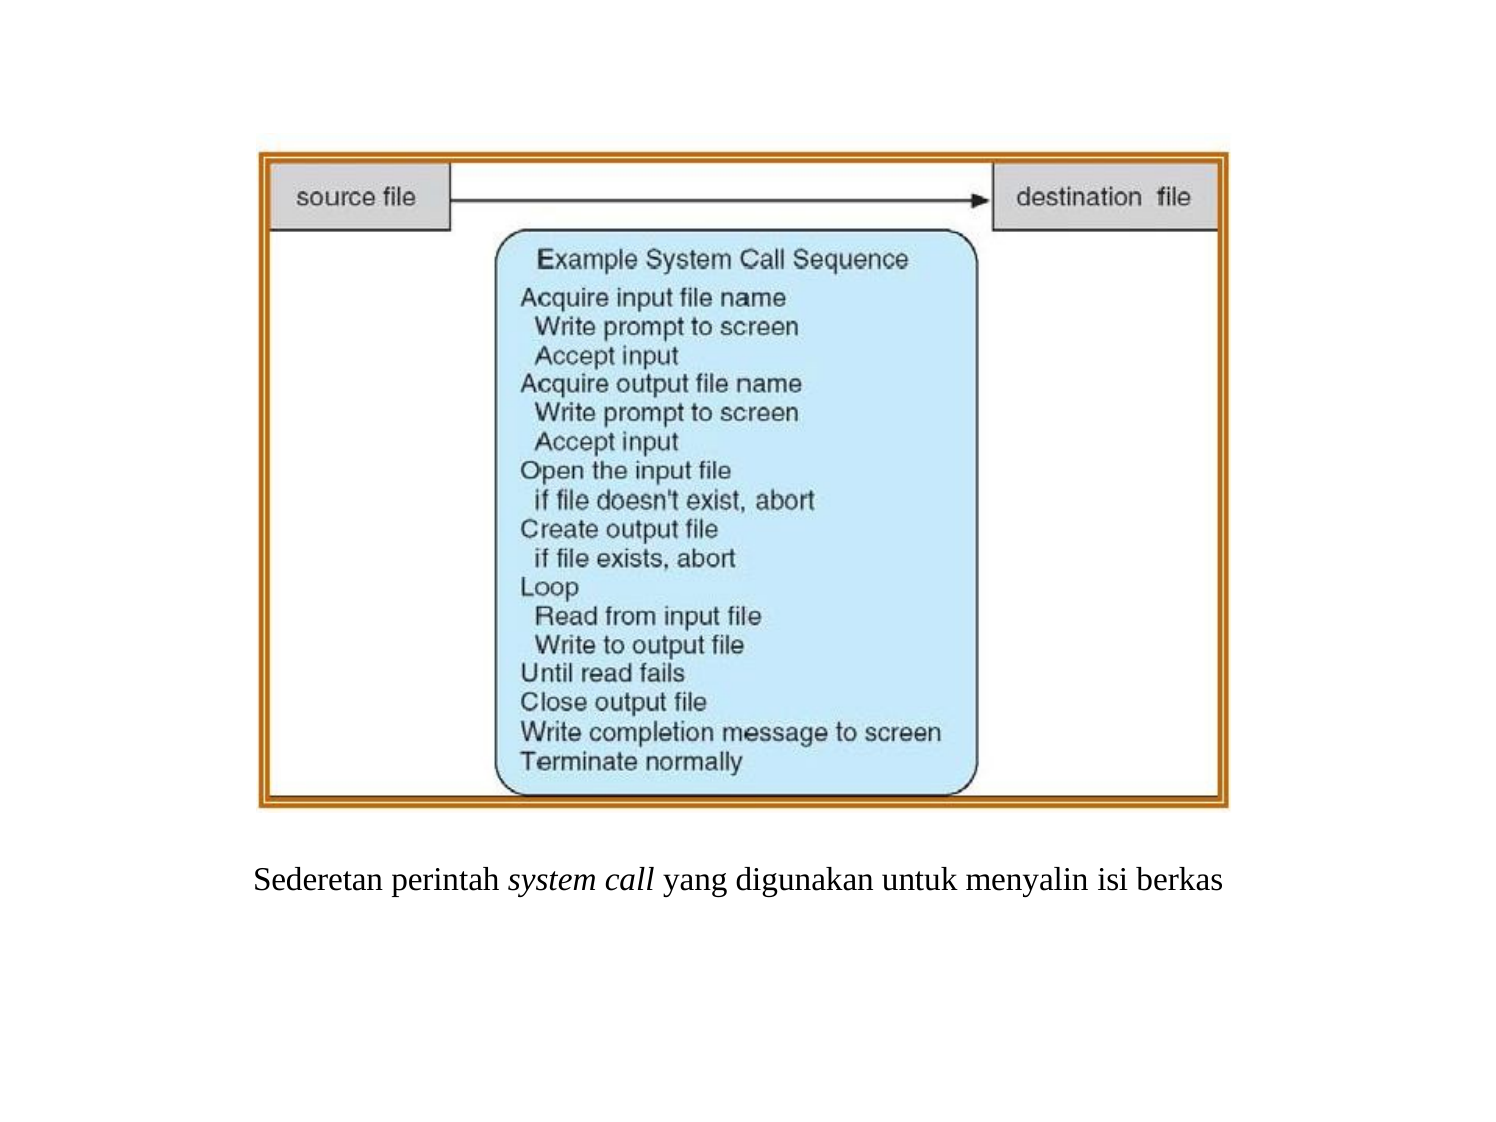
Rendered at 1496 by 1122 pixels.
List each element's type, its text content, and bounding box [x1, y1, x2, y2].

text_box [256, 133, 1232, 813]
text_box Sederetan perintah system call yang digunakan untuk menyalin isi berkas [250, 855, 1241, 898]
